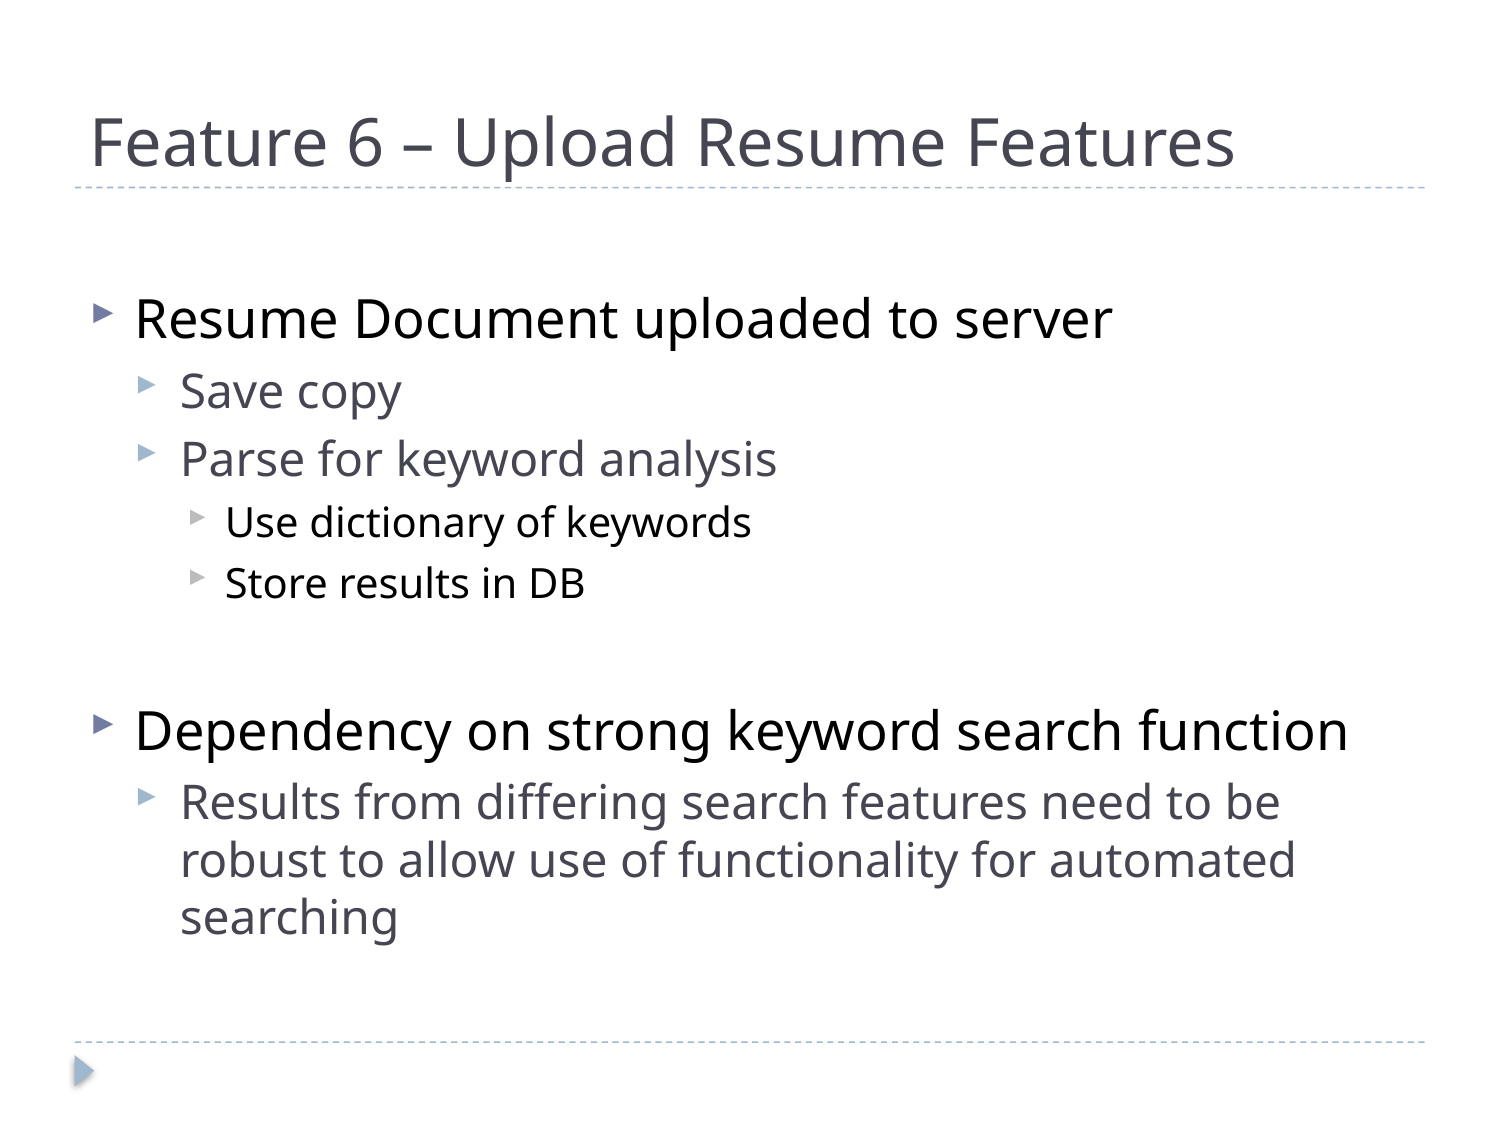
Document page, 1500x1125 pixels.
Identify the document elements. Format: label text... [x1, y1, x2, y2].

list Resume Document uploaded to server Save copy Parse for keyword analysis Use dictionary of keywords Store results in DB Dependency on strong keyword search function Results from differing search features need to be robust to allow use of functionality for automated searching [75, 200, 1425, 1010]
title Feature 6 – Upload Resume Features [75, 24, 1425, 188]
